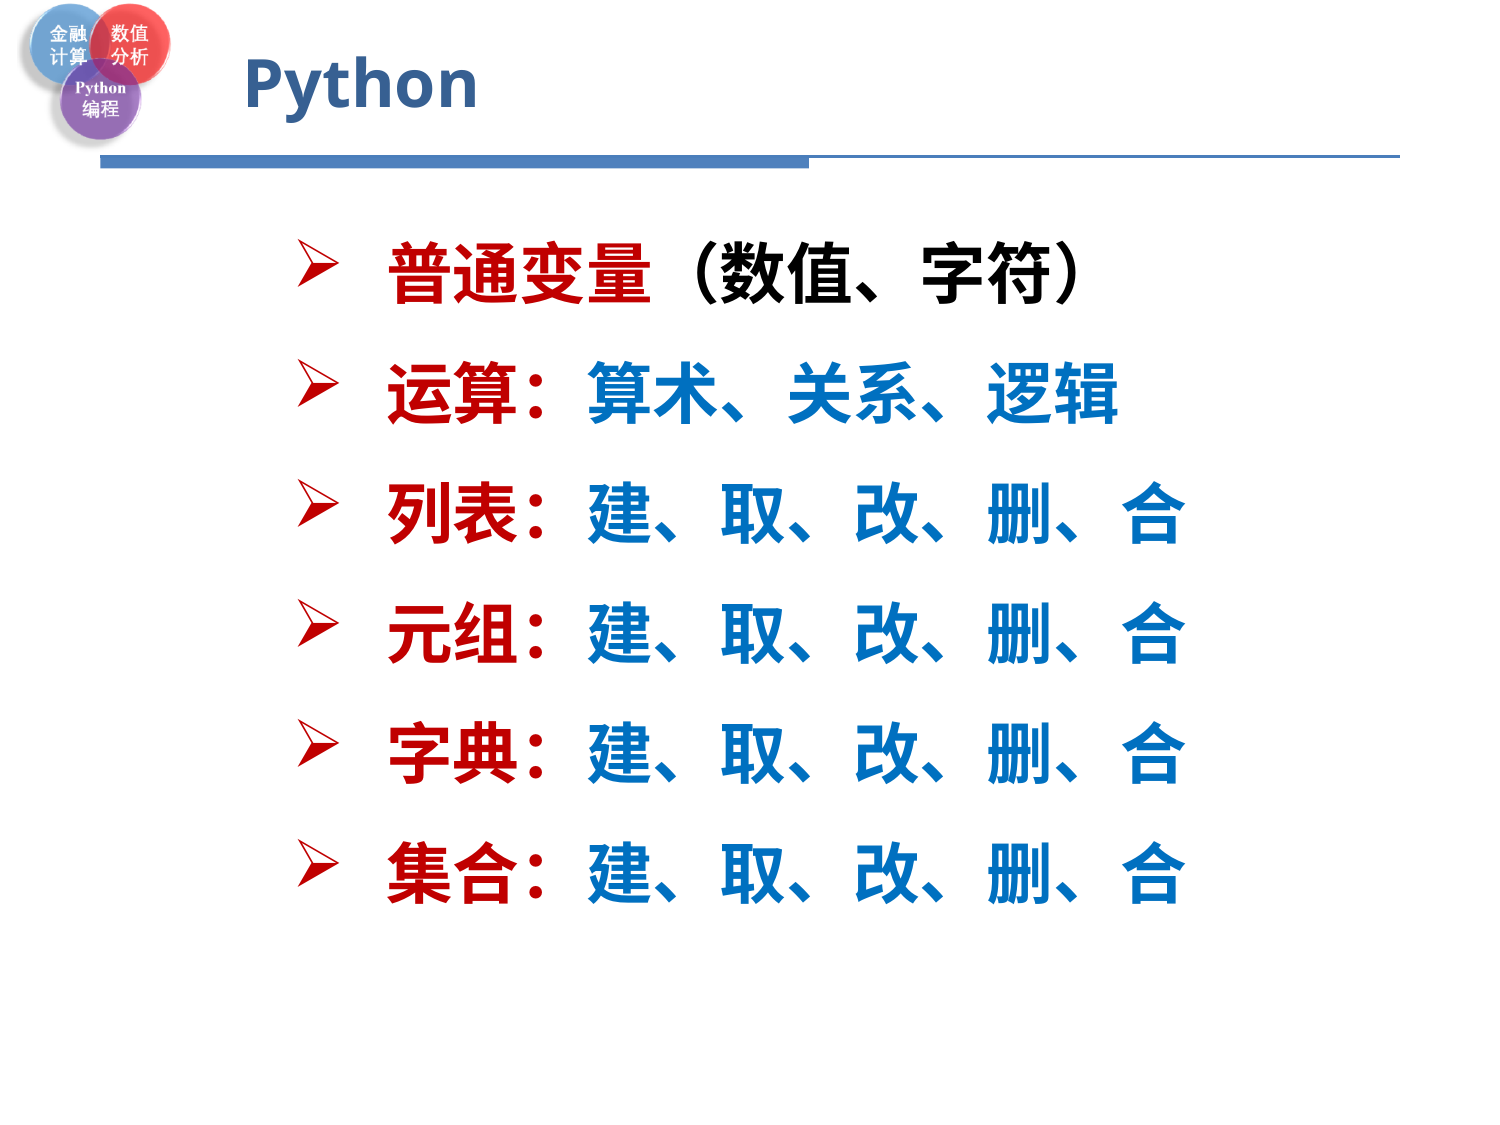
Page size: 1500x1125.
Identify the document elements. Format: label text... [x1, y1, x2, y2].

text_box Python [227, 33, 1270, 128]
text_box 普通变量（数值、字符） 运算：算术、关系、逻辑 列表：建、取、改、删、合 元组：建、取、改、删、合 字典：建、取、改、删、合 集合：建、取、改、删、合 [277, 184, 1223, 919]
picture [17, 0, 172, 154]
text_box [100, 156, 1400, 169]
